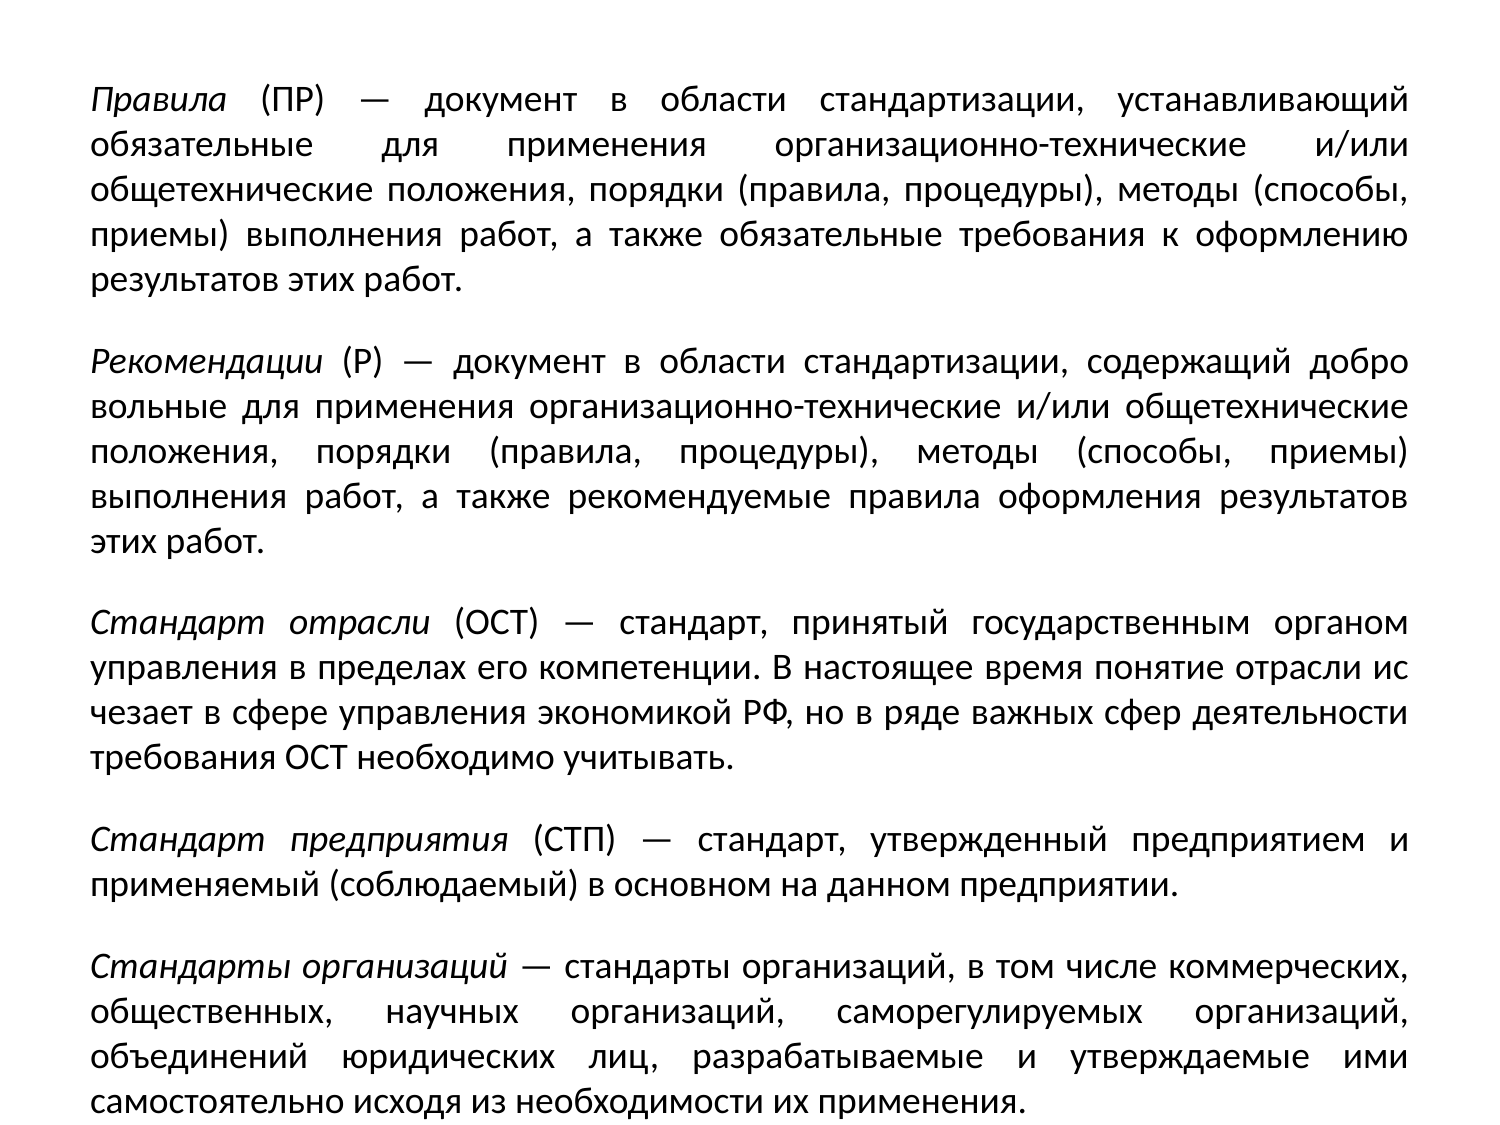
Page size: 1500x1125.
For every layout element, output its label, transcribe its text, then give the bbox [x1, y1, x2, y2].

list Правила (ПР) — документ в области стандартизации, устанавливающий обязательные для применения организационно-технические и/или общетехнические положения, порядки (правила, процедуры), методы (способы, приемы) выполнения работ, а также обязательные требования к оформлению результатов этих ра­бот. Рекомендации (Р) — документ в области стандартизации, содержащий добро­вольные для применения организационно-технические и/или общетехнические положения, порядки (правила, процедуры), методы (способы, приемы) выполнения работ, а также рекомендуемые правила оформления результатов этих работ. Стандарт отрасли (ОСТ) — стандарт, принятый государственным органом управления в пределах его компетенции. В настоящее время понятие отрасли ис­чезает в сфере управления экономикой РФ, но в ряде важных сфер деятельности требования ОСТ необходимо учитывать. Стандарт предприятия (СТП) — стандарт, утвержденный предприятием и применяемый (соблюдаемый) в основном на данном предприятии. Стандарты организаций — стандарты организаций, в том числе коммерческих, общественных, научных организаций, саморегулируемых организаций, объединений юридических лиц, разрабатываемые и утверждаемые ими самостоятельно исходя из необходимости их применения. [74, 66, 1426, 1095]
